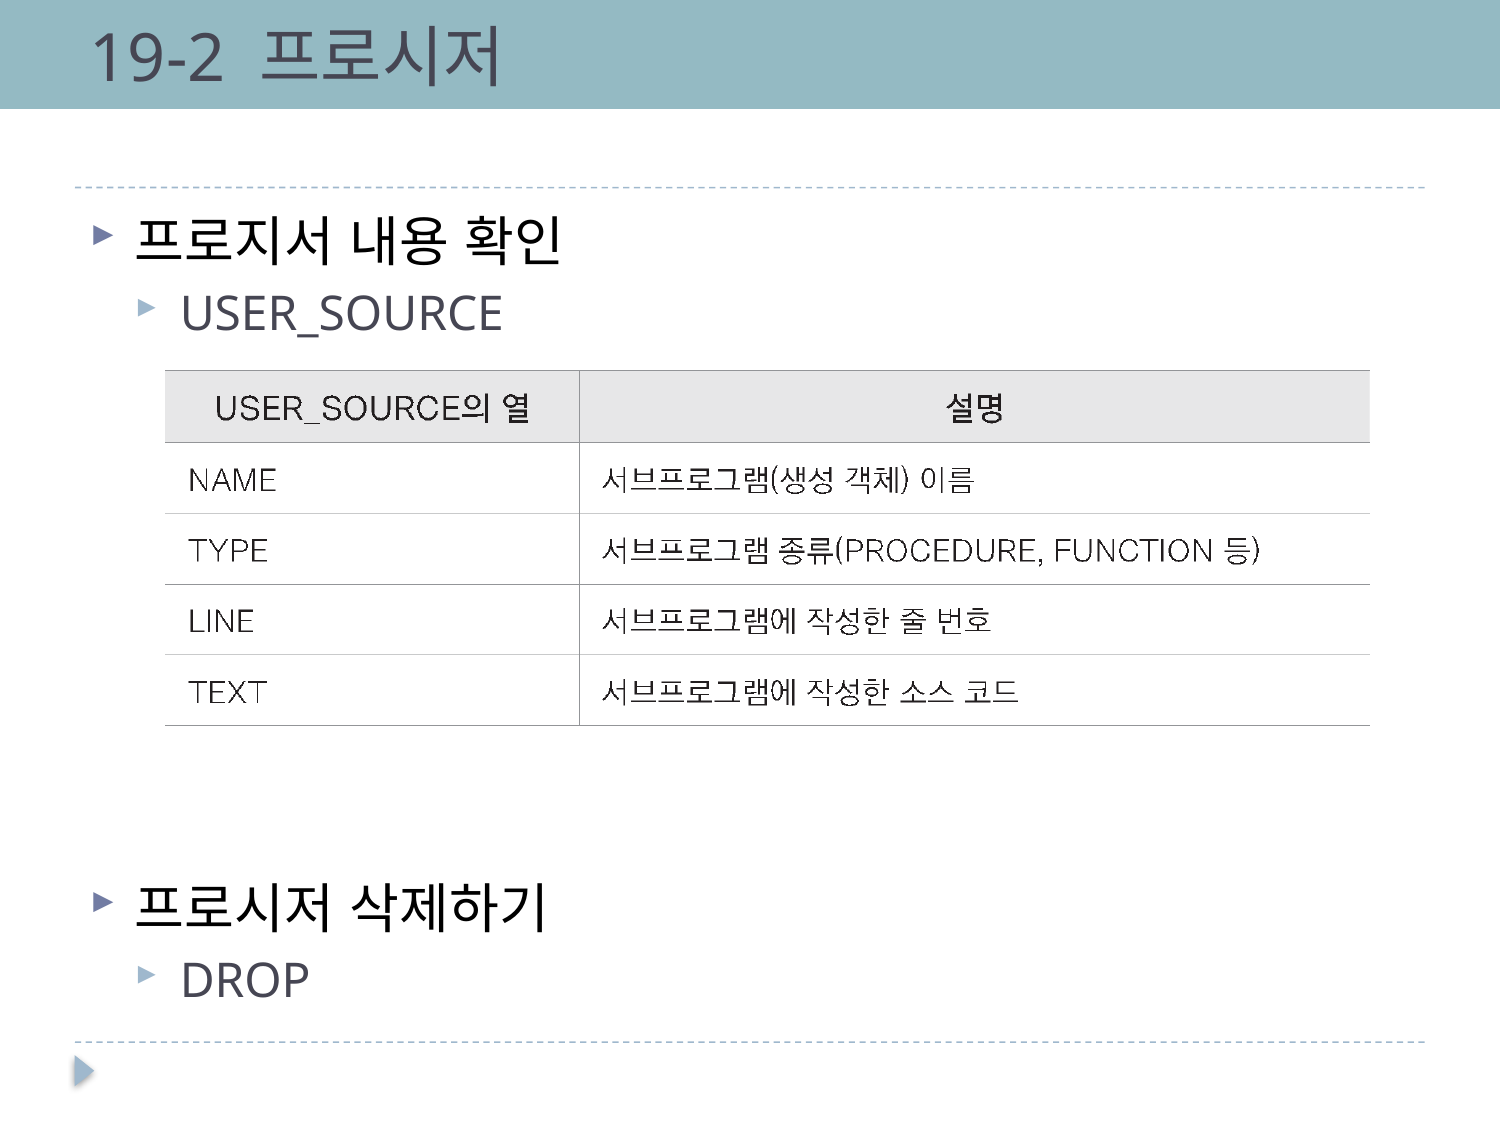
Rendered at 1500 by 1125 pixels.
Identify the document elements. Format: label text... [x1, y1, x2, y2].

picture [135, 337, 1400, 756]
list 프로지서 내용 확인 USER_SOURCE 프로시저 삭제하기 DROP [75, 200, 1425, 1010]
title 19-2 프로시저 [75, 0, 1425, 110]
